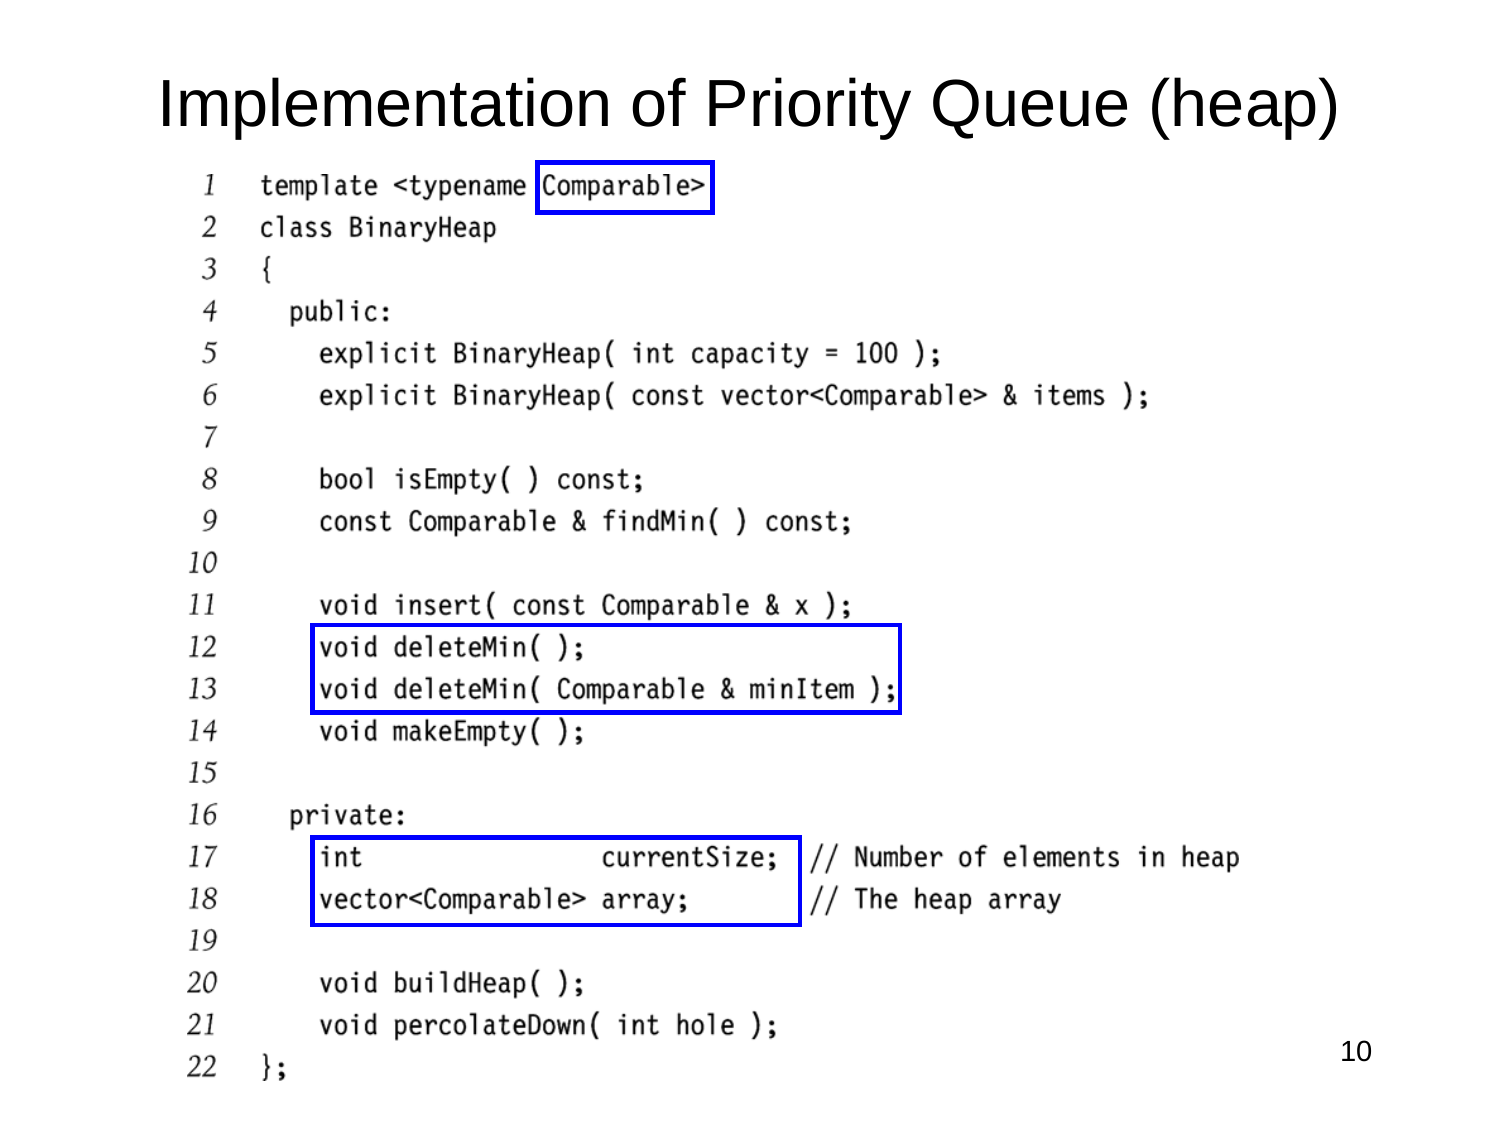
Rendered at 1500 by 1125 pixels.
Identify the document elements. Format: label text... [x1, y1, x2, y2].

slide_number 10 [1074, 1024, 1388, 1101]
text_box [537, 162, 713, 173]
title Implementation of Priority Queue (heap) [112, 37, 1388, 163]
picture [187, 174, 1239, 1081]
